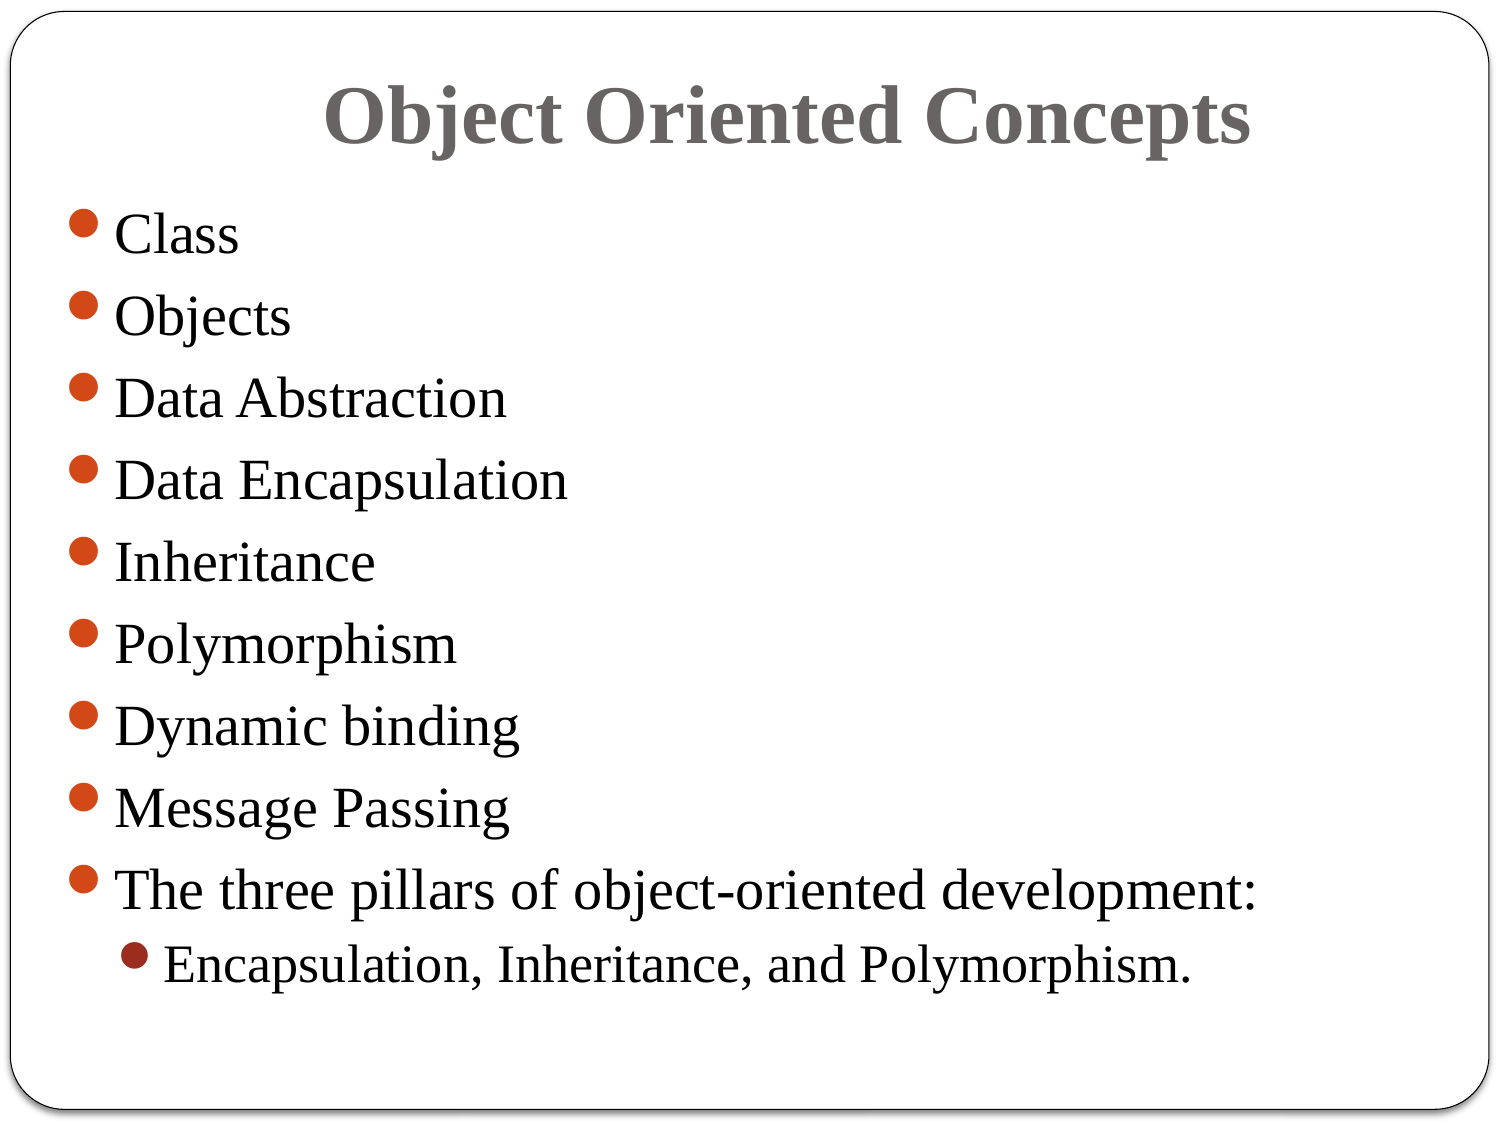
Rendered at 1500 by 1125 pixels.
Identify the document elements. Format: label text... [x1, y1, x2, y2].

title Object Oriented Concepts [149, 44, 1426, 176]
list Class Objects Data Abstraction Data Encapsulation Inheritance Polymorphism Dynamic binding Message Passing The three pillars of object-oriented development: Encapsulation, Inheritance, and Polymorphism. [49, 187, 1451, 1076]
